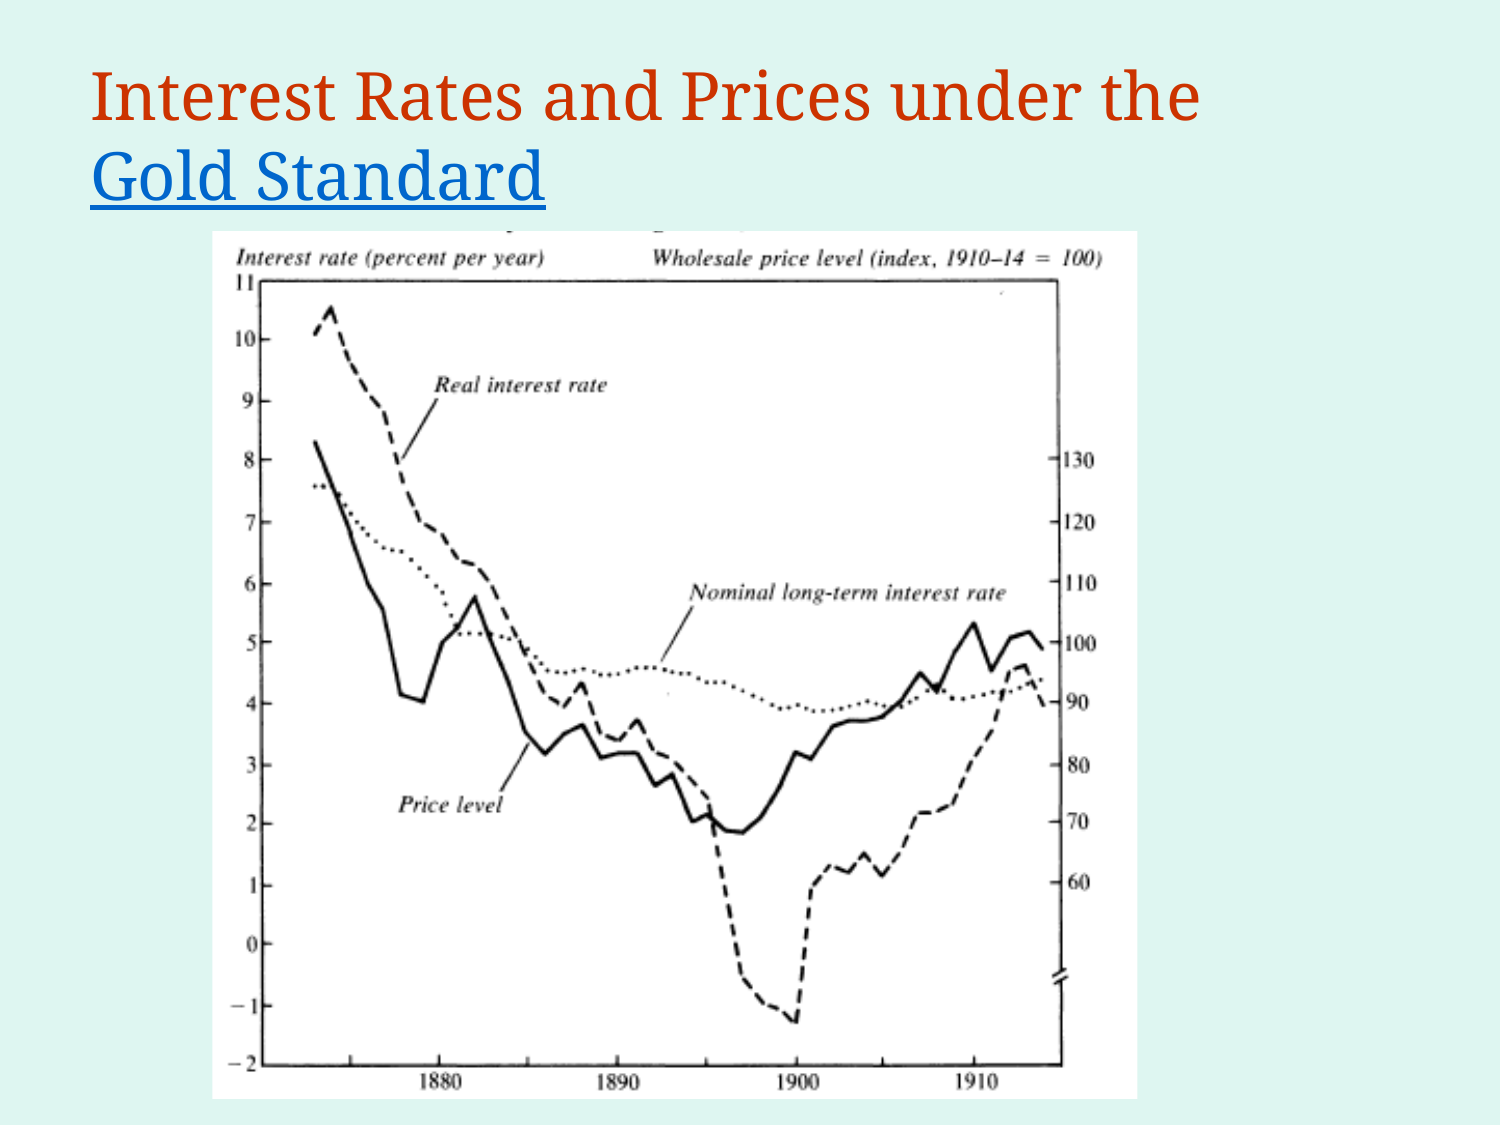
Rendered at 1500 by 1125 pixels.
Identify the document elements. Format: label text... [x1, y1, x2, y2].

picture [212, 230, 1138, 1099]
title Interest Rates and Prices under the Gold Standard [74, 44, 1426, 233]
